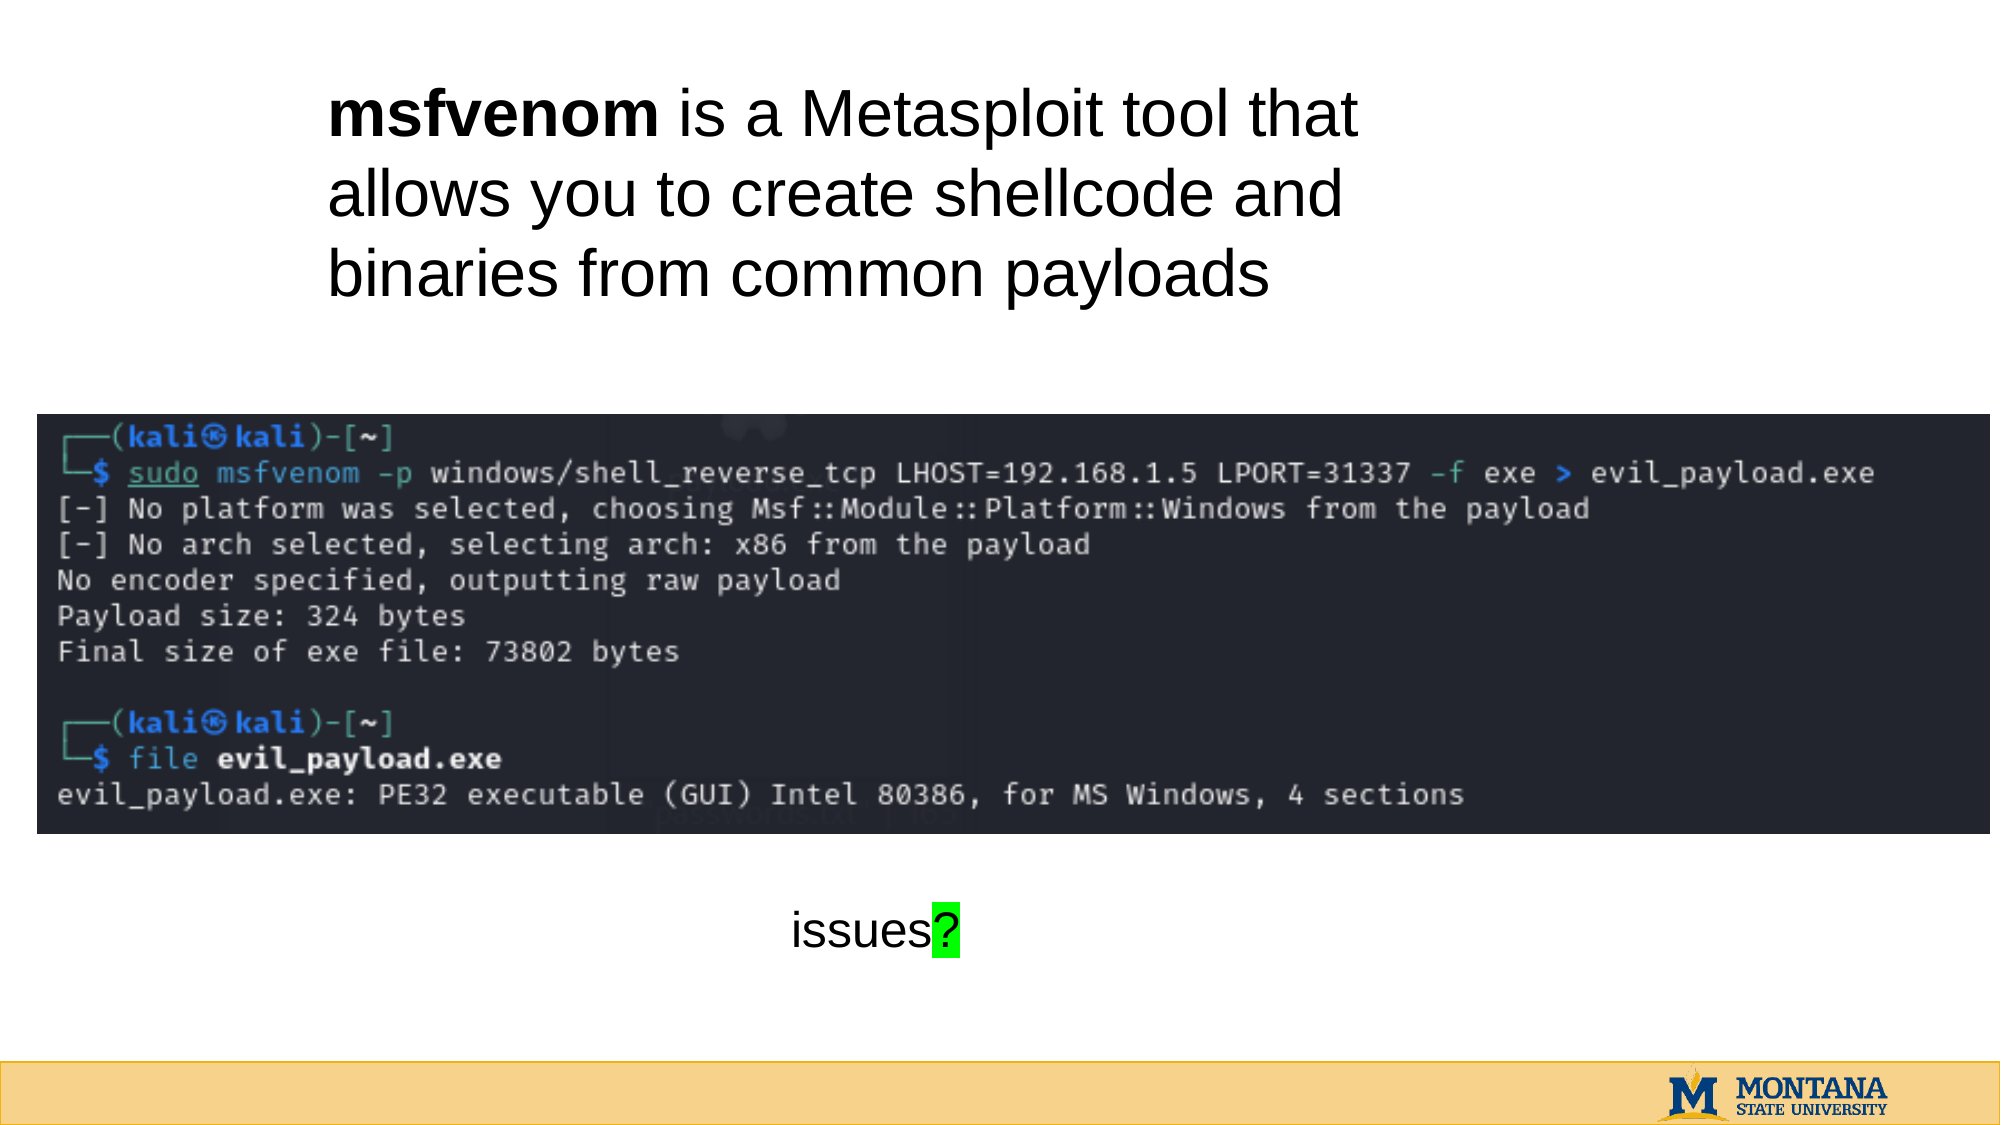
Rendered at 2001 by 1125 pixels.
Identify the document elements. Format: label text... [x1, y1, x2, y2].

picture [37, 414, 1990, 834]
text_box msfvenom is a Metasploit tool that allows you to create shellcode and binaries from common payloads [312, 62, 1500, 318]
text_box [0, 1060, 1658, 1125]
text_box issues? [776, 889, 976, 965]
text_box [1885, 1060, 2000, 1125]
picture [1656, 1062, 1888, 1123]
